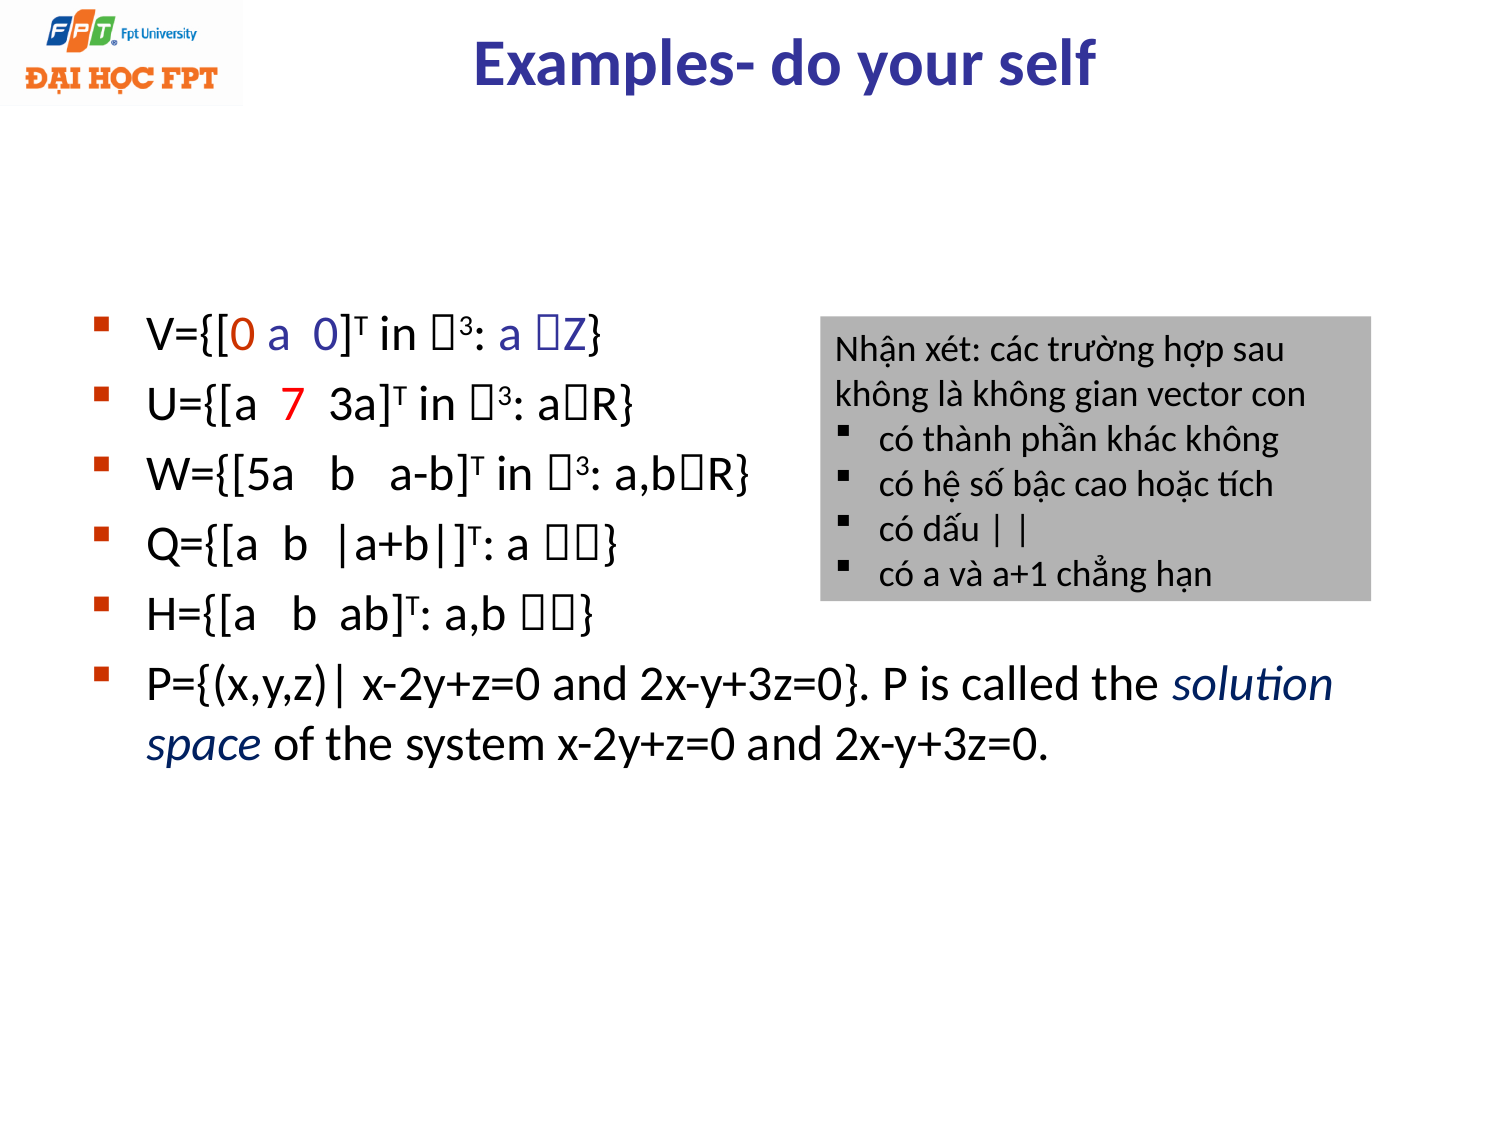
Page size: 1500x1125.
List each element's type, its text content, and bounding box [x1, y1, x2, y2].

picture [0, 0, 110, 106]
text_box Examples- do your self [110, 0, 1461, 153]
text_box Nhận xét: các trường hợp sau không là không gian vector con có thành phần khác không có hệ số bậc cao hoặc tích có dấu | | có a và a+1 chẳng hạn [820, 316, 1372, 602]
list V={[0 a 0]T in 3: a Z} U={[a 7 3a]T in 3: aR} W={[5a b a-b]T in 3: a,bR} Q={[a b |a+b|]T: a } H={[a b ab]T: a,b } P={(x,y,z)| x-2y+z=0 and 2x-y+3z=0}. P is called the solution space of the system x-2y+z=0 and 2x-y+3z=0. [75, 292, 1425, 879]
